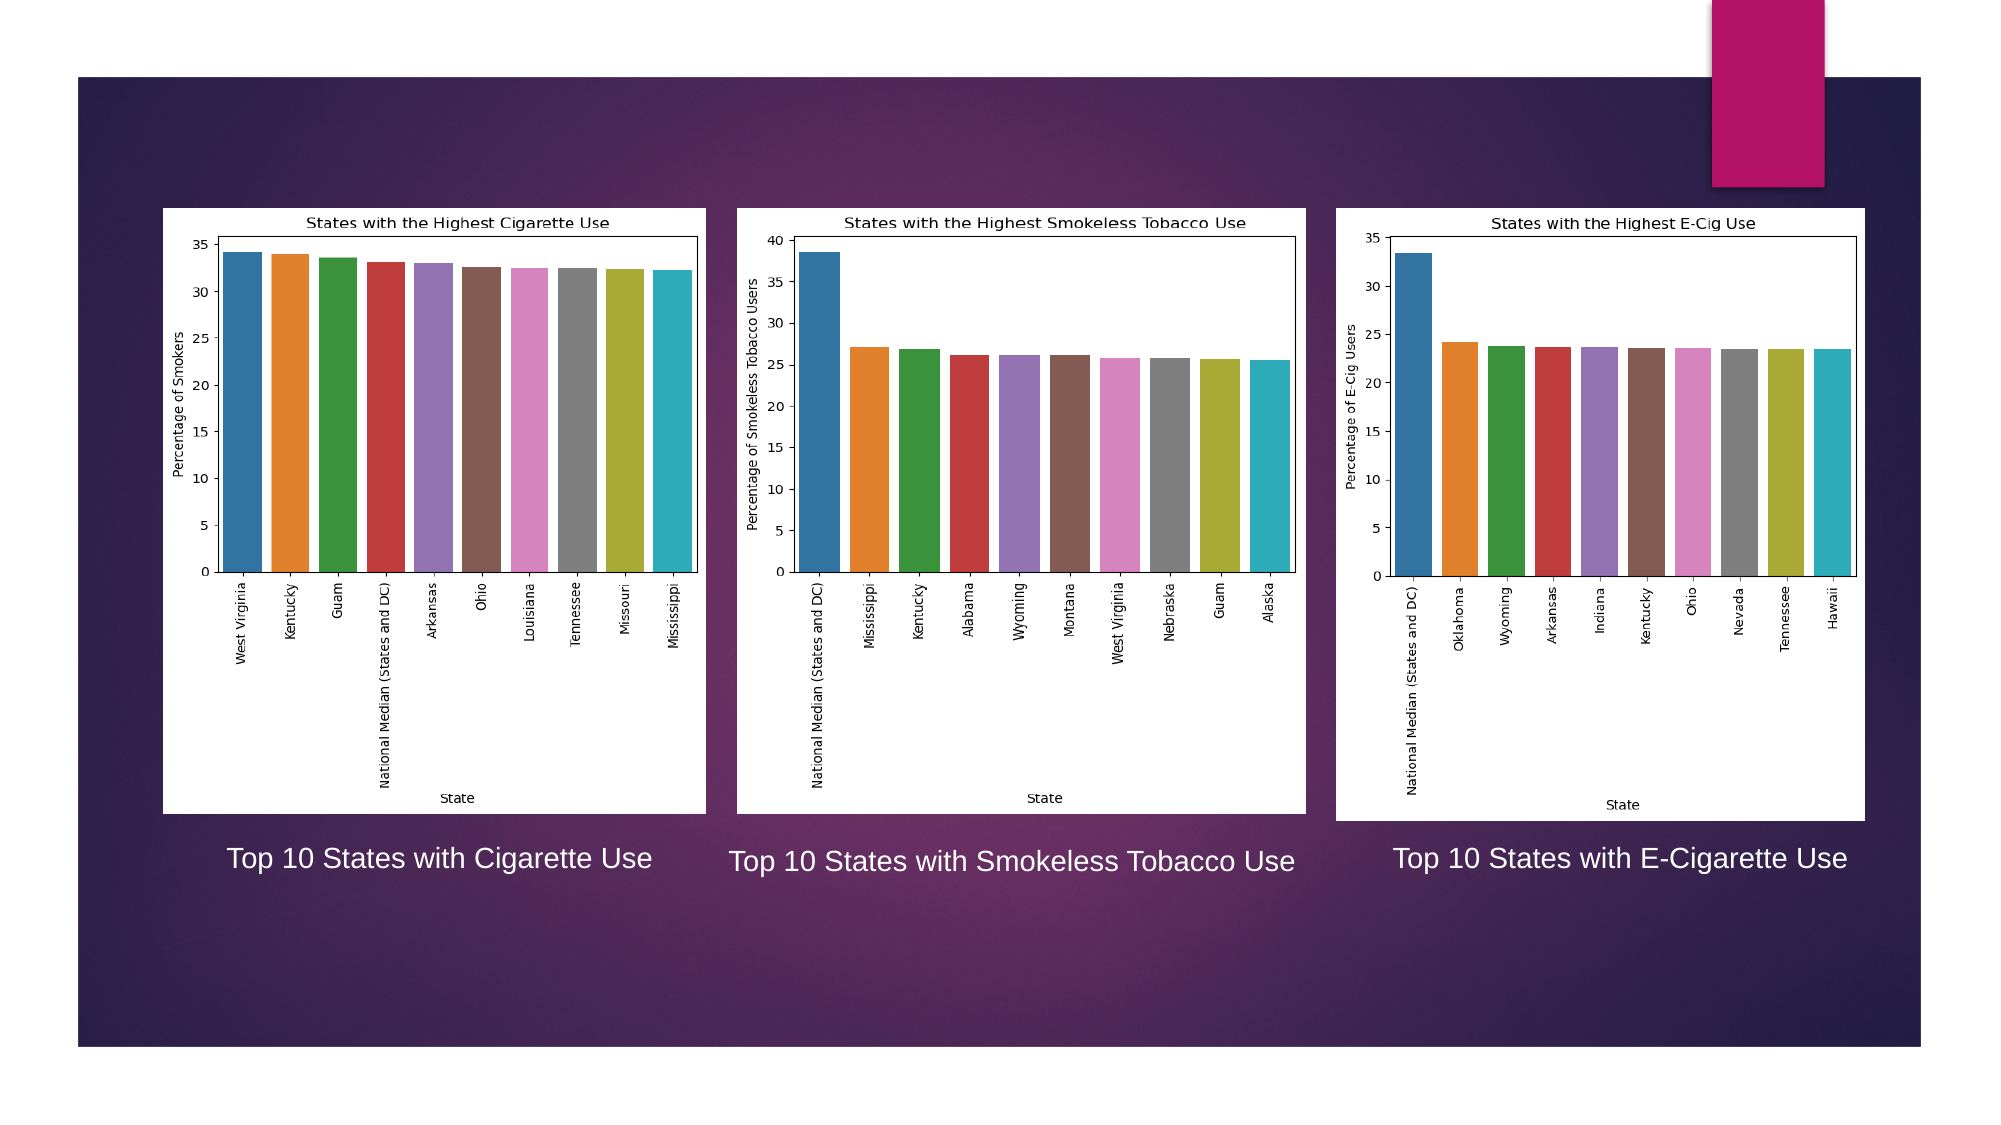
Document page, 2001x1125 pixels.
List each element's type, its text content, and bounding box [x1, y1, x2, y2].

text_box Top 10 States with Smokeless Tobacco Use [705, 835, 1319, 885]
picture [736, 208, 1306, 815]
picture [162, 208, 707, 815]
text_box Top 10 States with E-Cigarette Use [1377, 832, 1865, 882]
text_box Top 10 States with Cigarette Use [211, 832, 681, 882]
picture [1336, 208, 1865, 821]
